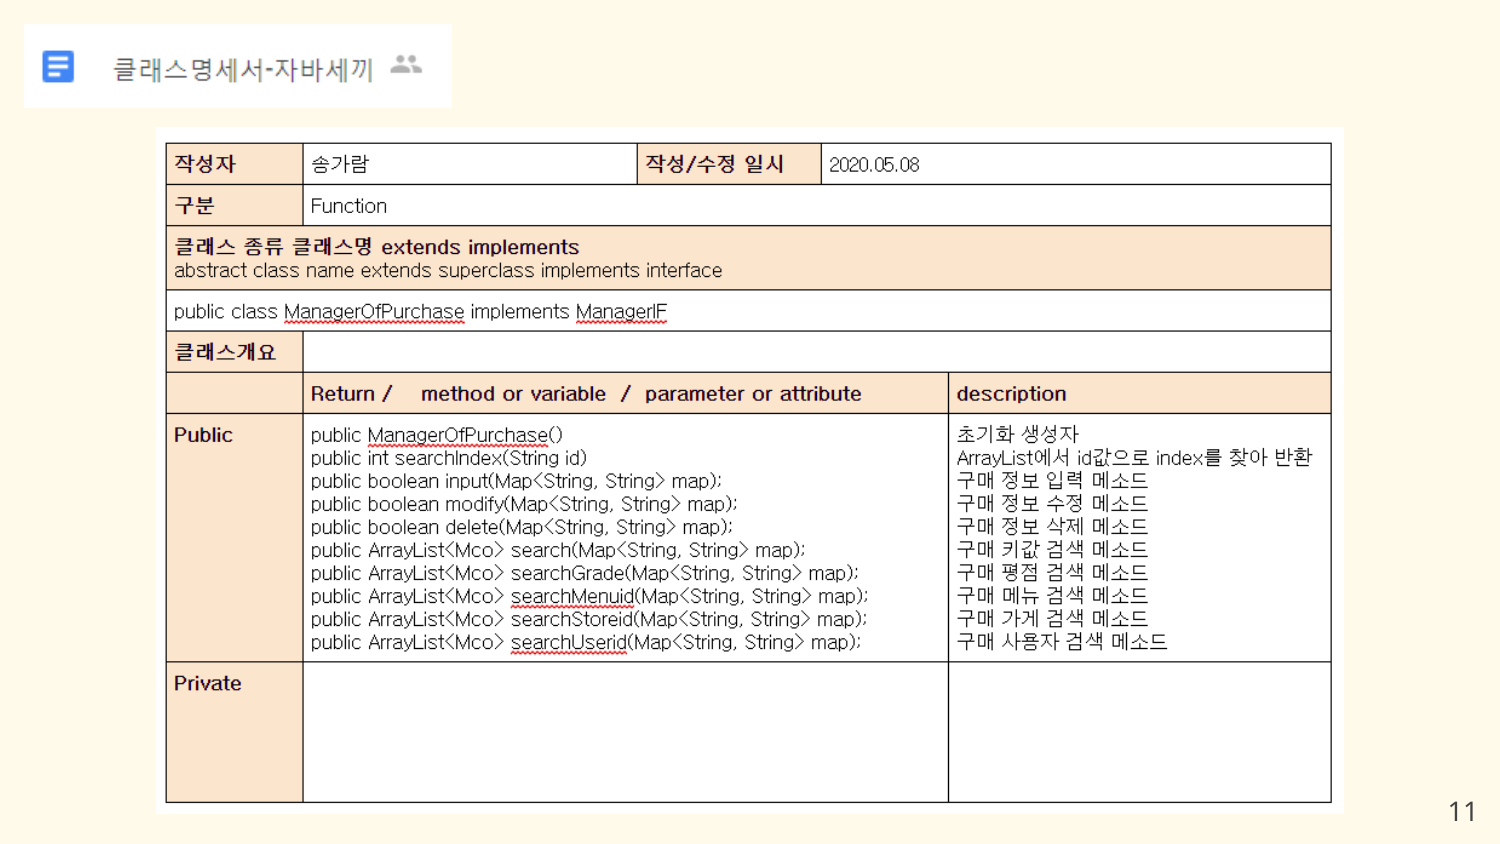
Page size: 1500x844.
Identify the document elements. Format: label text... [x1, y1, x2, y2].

slide_number ‹#› [1403, 779, 1494, 844]
picture [24, 24, 452, 108]
picture [156, 127, 1344, 815]
